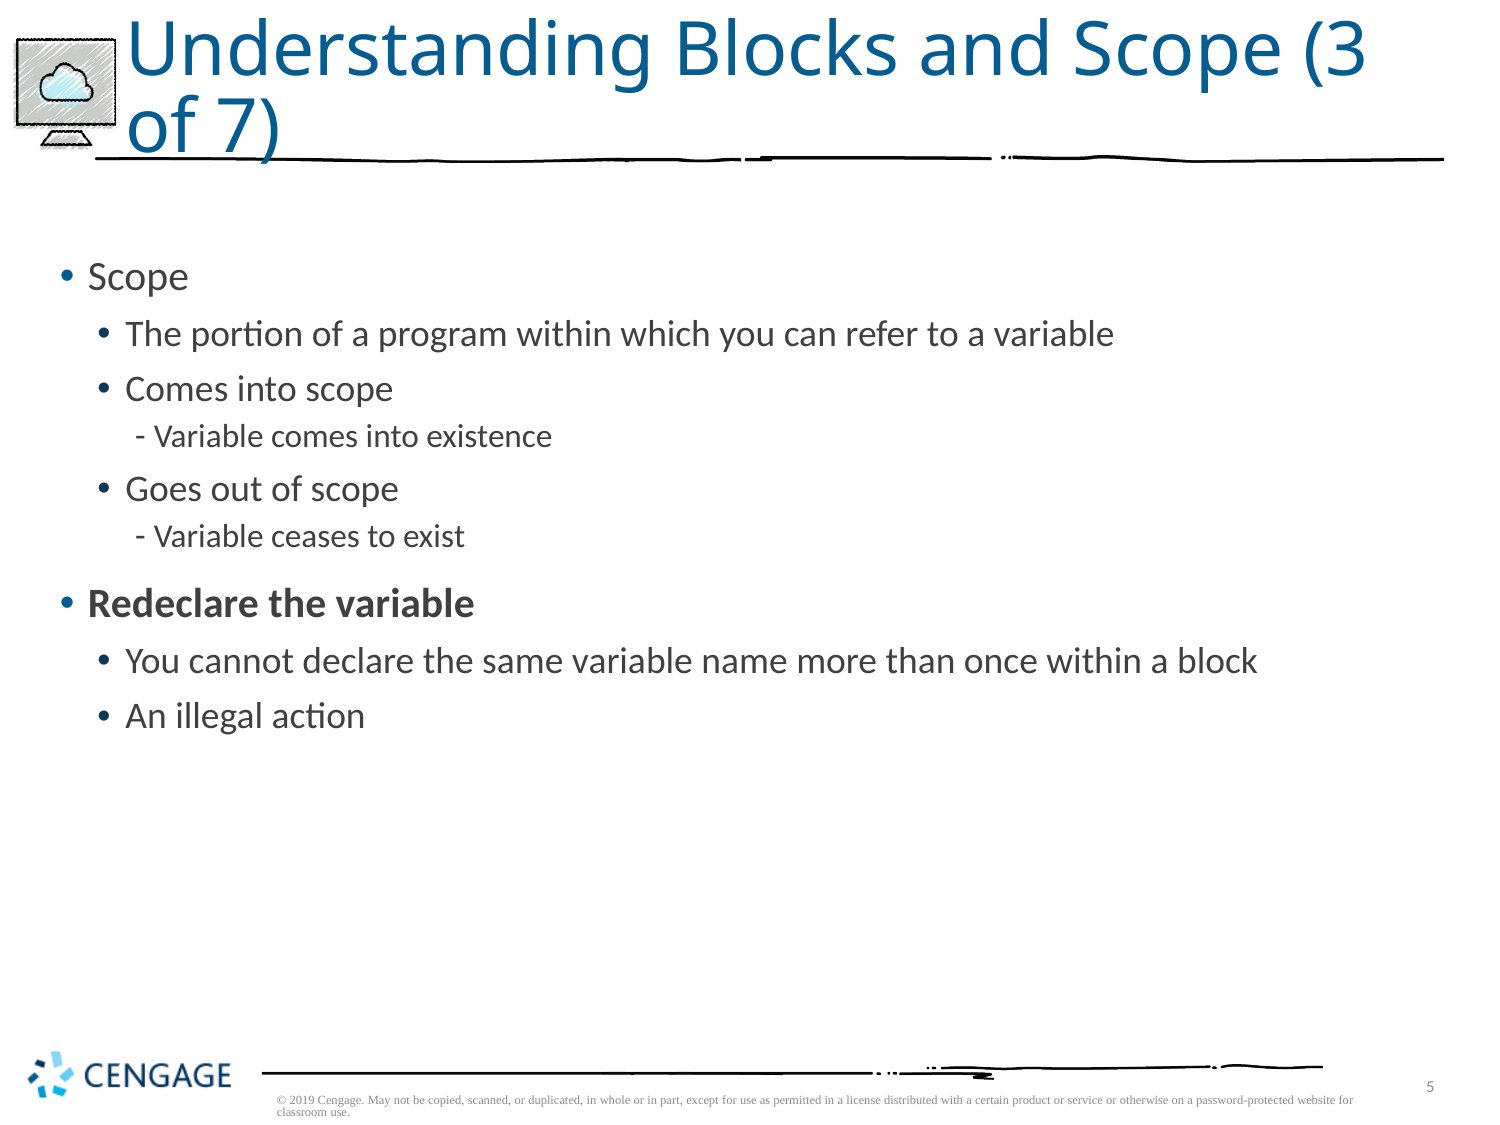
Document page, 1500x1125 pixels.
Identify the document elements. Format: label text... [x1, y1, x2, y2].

picture [261, 1064, 1323, 1079]
picture [7, 1037, 244, 1111]
title Understanding Blocks and Scope (3 of 7) [125, 52, 1442, 130]
list Scope The portion of a program within which you can refer to a variable Comes into scope Variable comes into existence Goes out of scope Variable ceases to exist Redeclare the variable You cannot declare the same variable name more than once within a block An illegal action [59, 252, 1441, 931]
picture [95, 155, 1444, 163]
picture [12, 36, 117, 151]
footer © 2019 Cengage. May not be copied, scanned, or duplicated, in whole or in part, except for use as permitted in a license distributed with a certain product or service or otherwise on a password-protected website for classroom use. [261, 1079, 1375, 1120]
